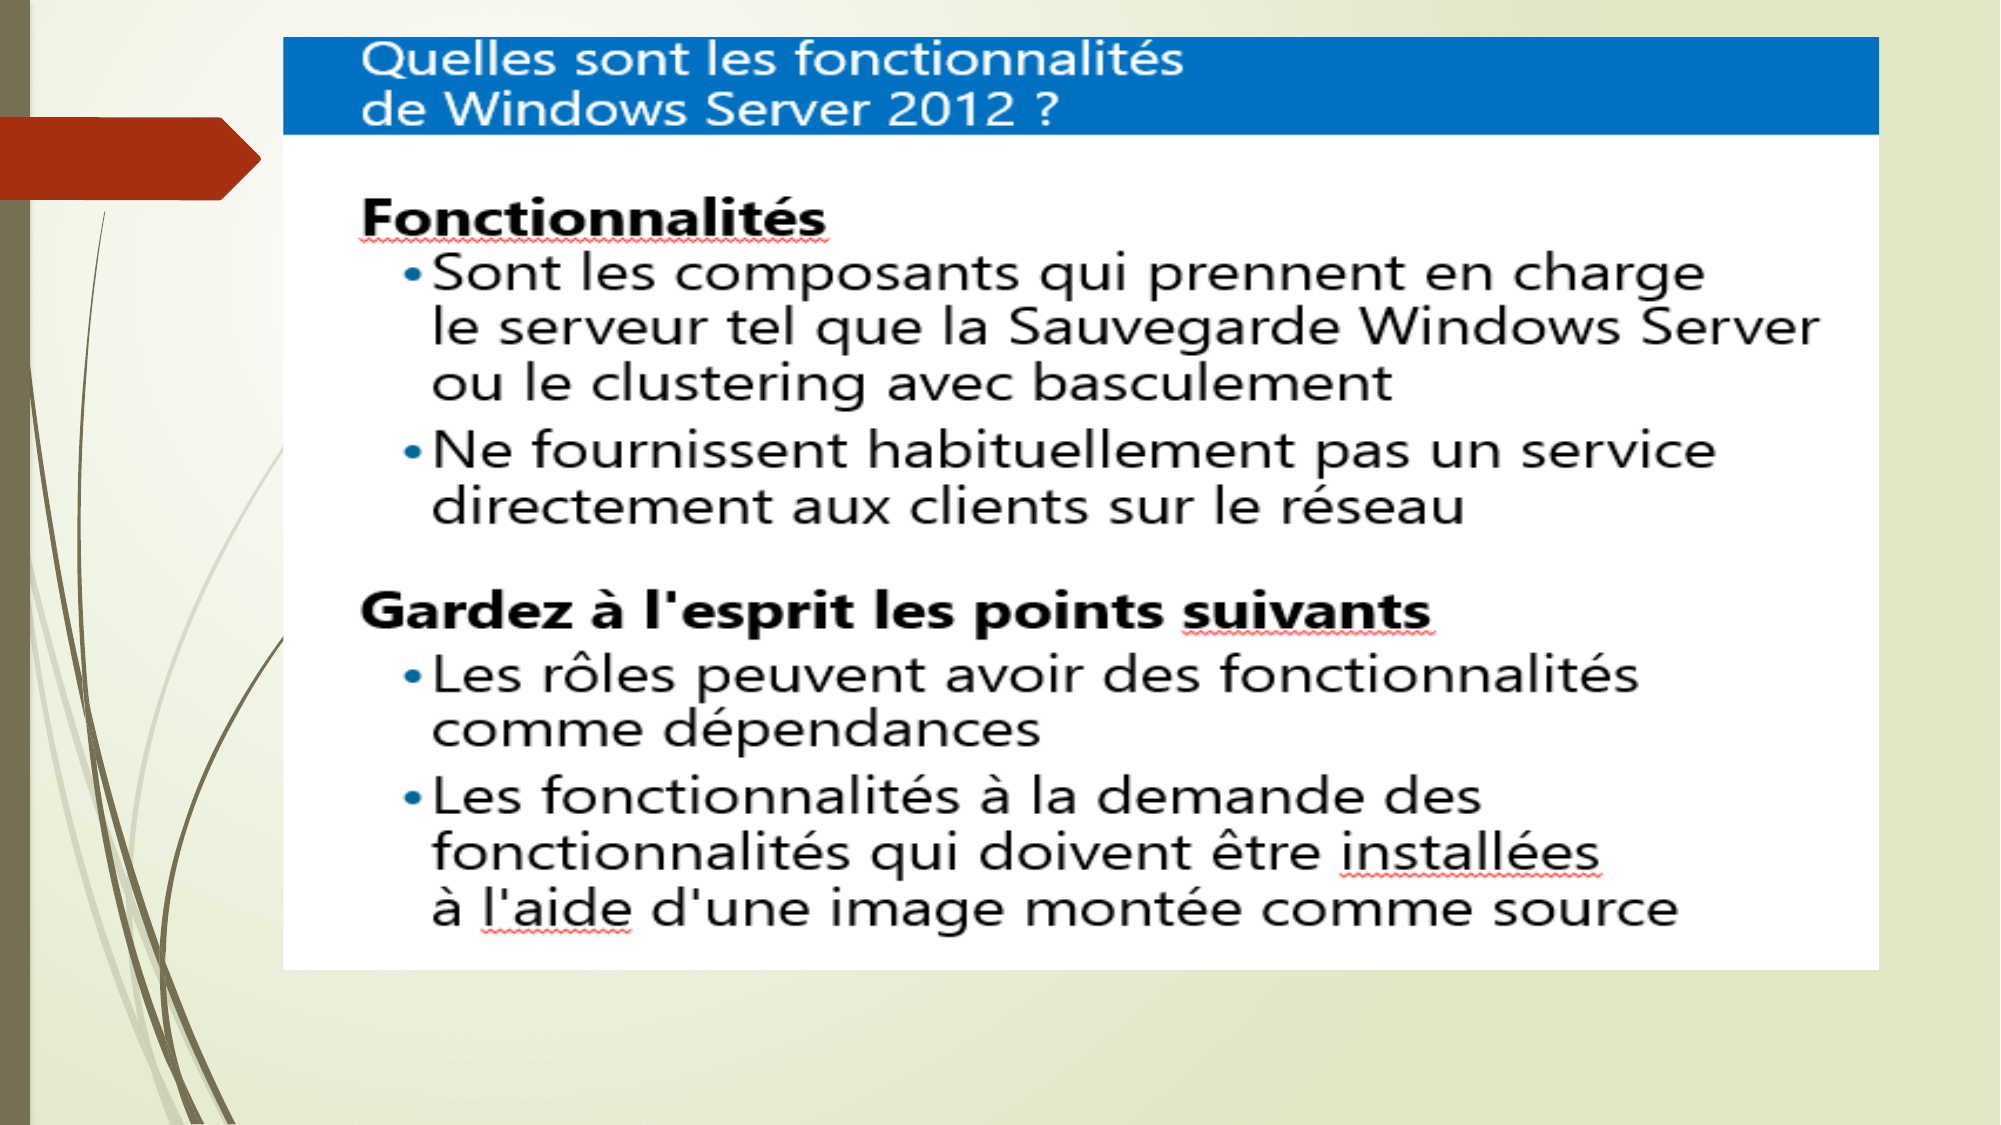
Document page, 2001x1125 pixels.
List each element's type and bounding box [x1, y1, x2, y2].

list [283, 37, 1880, 971]
